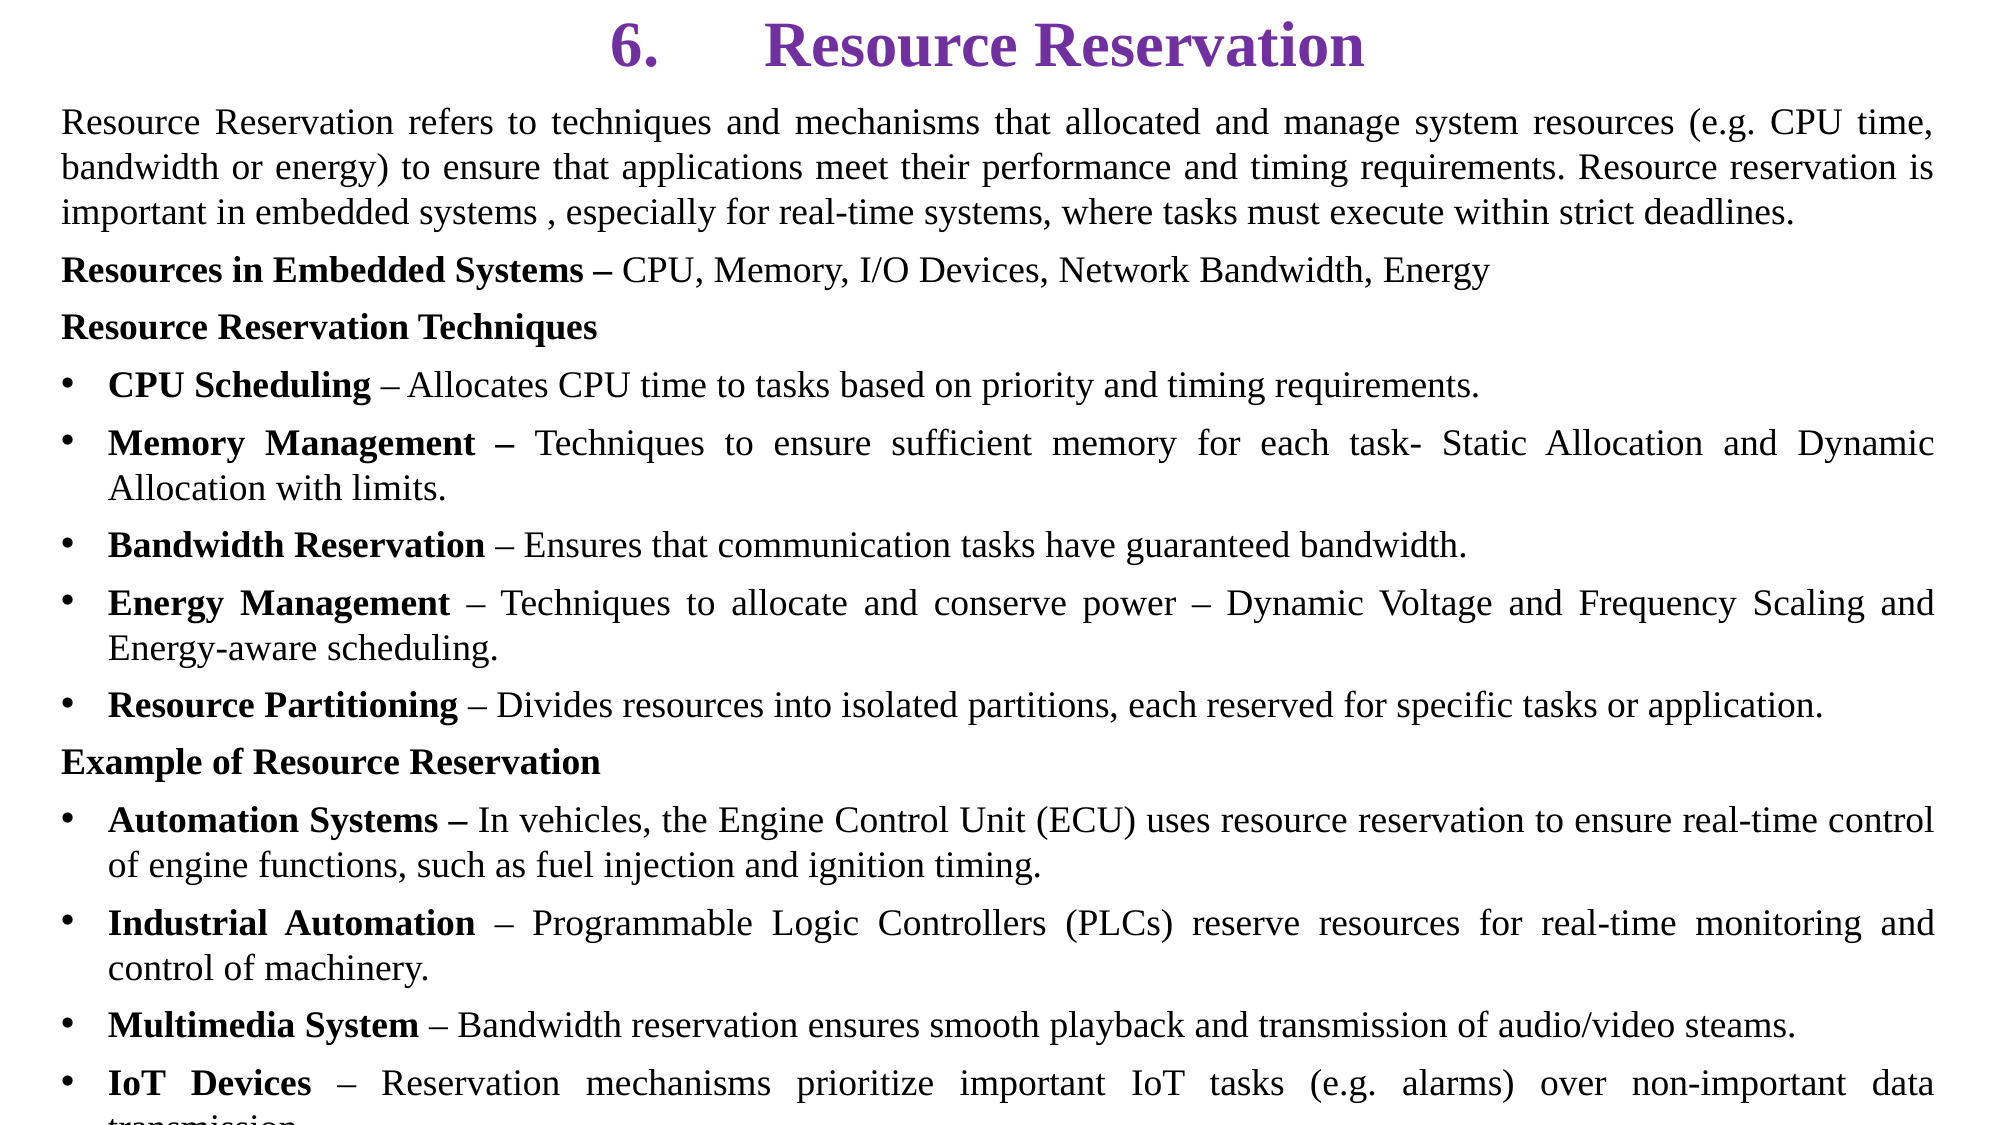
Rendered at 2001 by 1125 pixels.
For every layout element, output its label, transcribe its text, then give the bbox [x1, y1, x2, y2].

text_box Resource Reservation refers to techniques and mechanisms that allocated and manage system resources (e.g. CPU time, bandwidth or energy) to ensure that applications meet their performance and timing requirements. Resource reservation is important in embedded systems , especially for real-time systems, where tasks must execute within strict deadlines. Resources in Embedded Systems – CPU, Memory, I/O Devices, Network Bandwidth, Energy Resource Reservation Techniques CPU Scheduling – Allocates CPU time to tasks based on priority and timing requirements. Memory Management – Techniques to ensure sufficient memory for each task- Static Allocation and Dynamic Allocation with limits. Bandwidth Reservation – Ensures that communication tasks have guaranteed bandwidth. Energy Management – Techniques to allocate and conserve power – Dynamic Voltage and Frequency Scaling and Energy-aware scheduling. Resource Partitioning – Divides resources into isolated partitions, each reserved for specific tasks or application. Example of Resource Reservation Automation Systems – In vehicles, the Engine Control Unit (ECU) uses resource reservation to ensure real-time control of engine functions, such as fuel injection and ignition timing. Industrial Automation – Programmable Logic Controllers (PLCs) reserve resources for real-time monitoring and control of machinery. Multimedia System – Bandwidth reservation ensures smooth playback and transmission of audio/video steams. IoT Devices – Reservation mechanisms prioritize important IoT tasks (e.g. alarms) over non-important data transmission. [46, 89, 1952, 1125]
title Resource Reservation [0, 2, 2000, 89]
